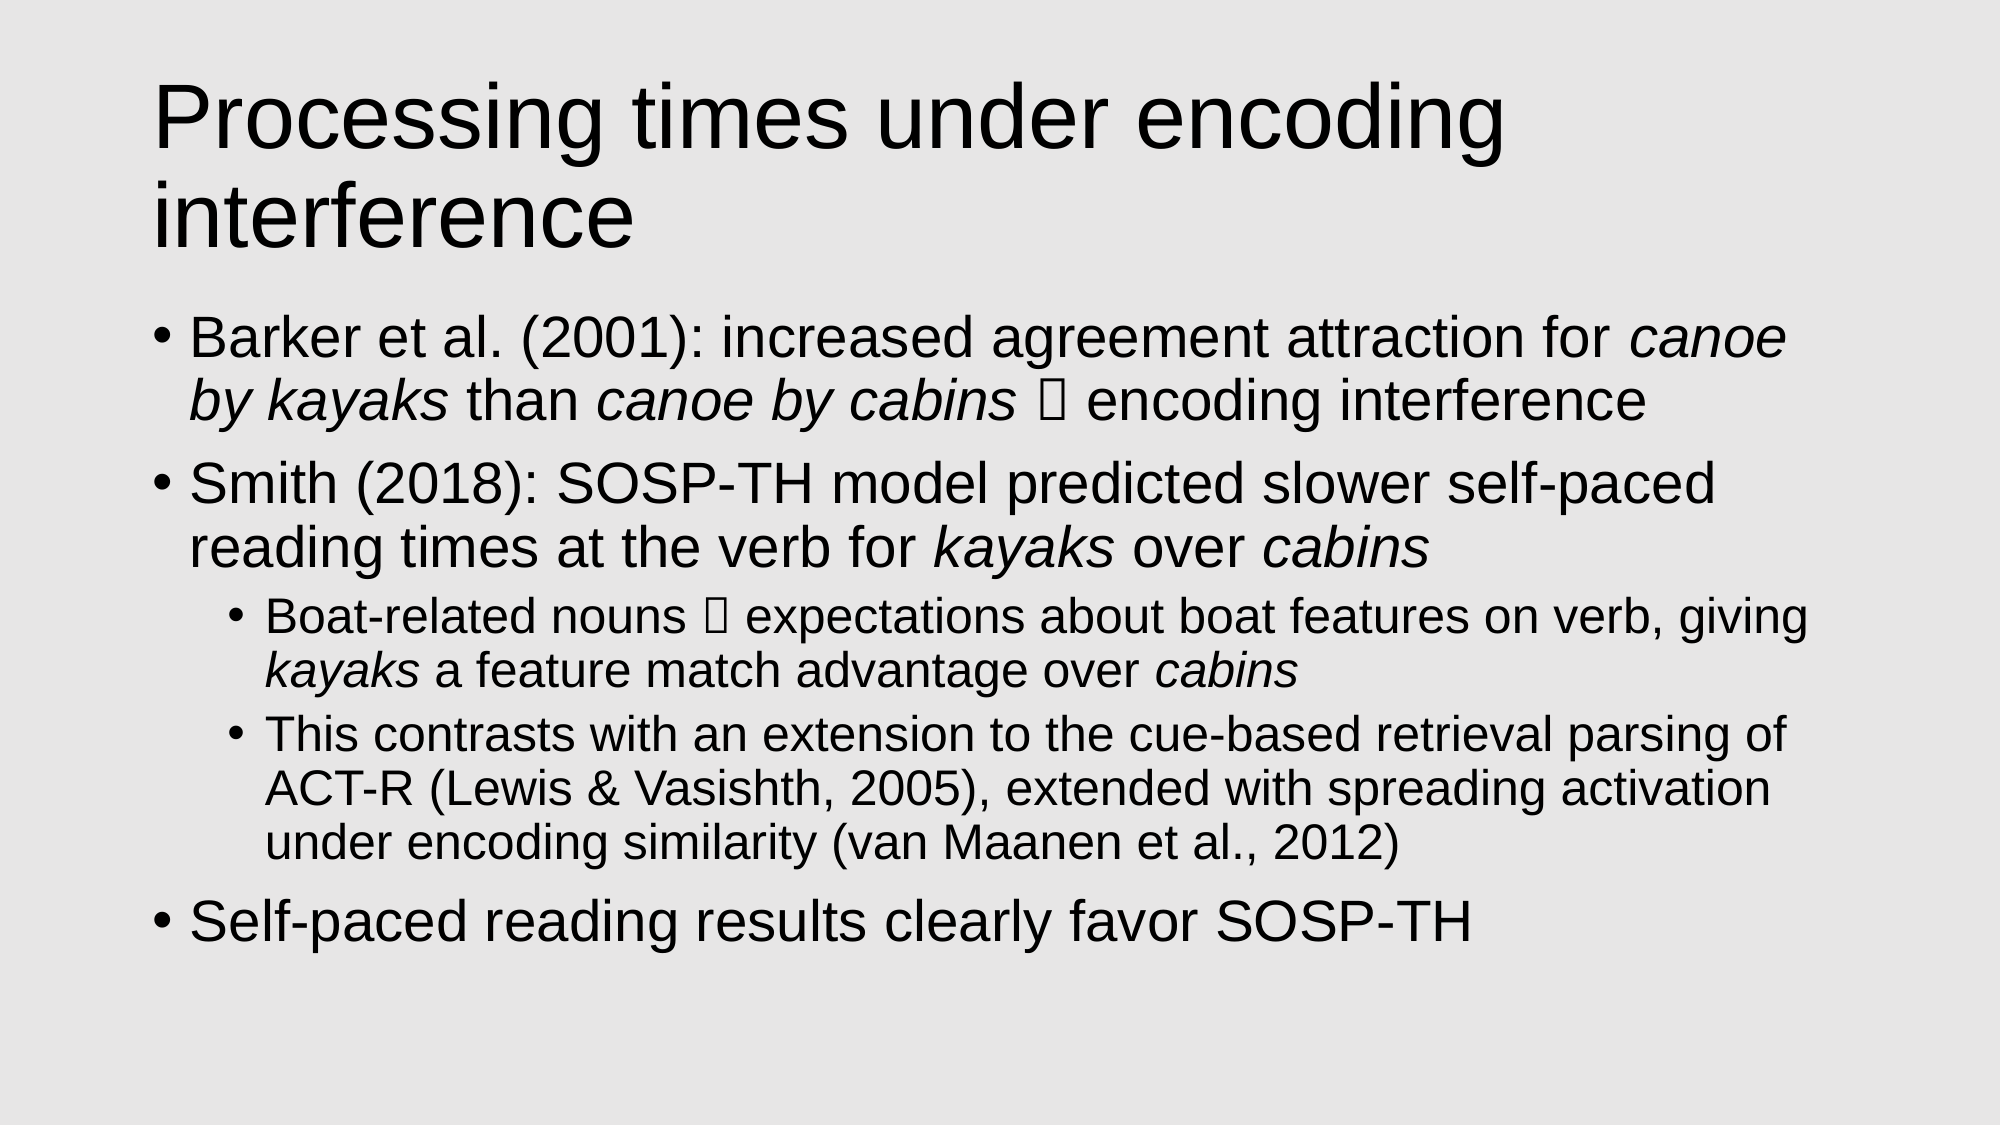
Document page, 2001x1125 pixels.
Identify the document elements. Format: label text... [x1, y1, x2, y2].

title Processing times under encoding interference [137, 59, 1863, 278]
list Barker et al. (2001): increased agreement attraction for canoe by kayaks than canoe by cabins  encoding interference Smith (2018): SOSP-TH model predicted slower self-paced reading times at the verb for kayaks over cabins Boat-related nouns  expectations about boat features on verb, giving kayaks a feature match advantage over cabins This contrasts with an extension to the cue-based retrieval parsing of ACT-R (Lewis & Vasishth, 2005), extended with spreading activation under encoding similarity (van Maanen et al., 2012) Self-paced reading results clearly favor SOSP-TH [137, 299, 1863, 1014]
